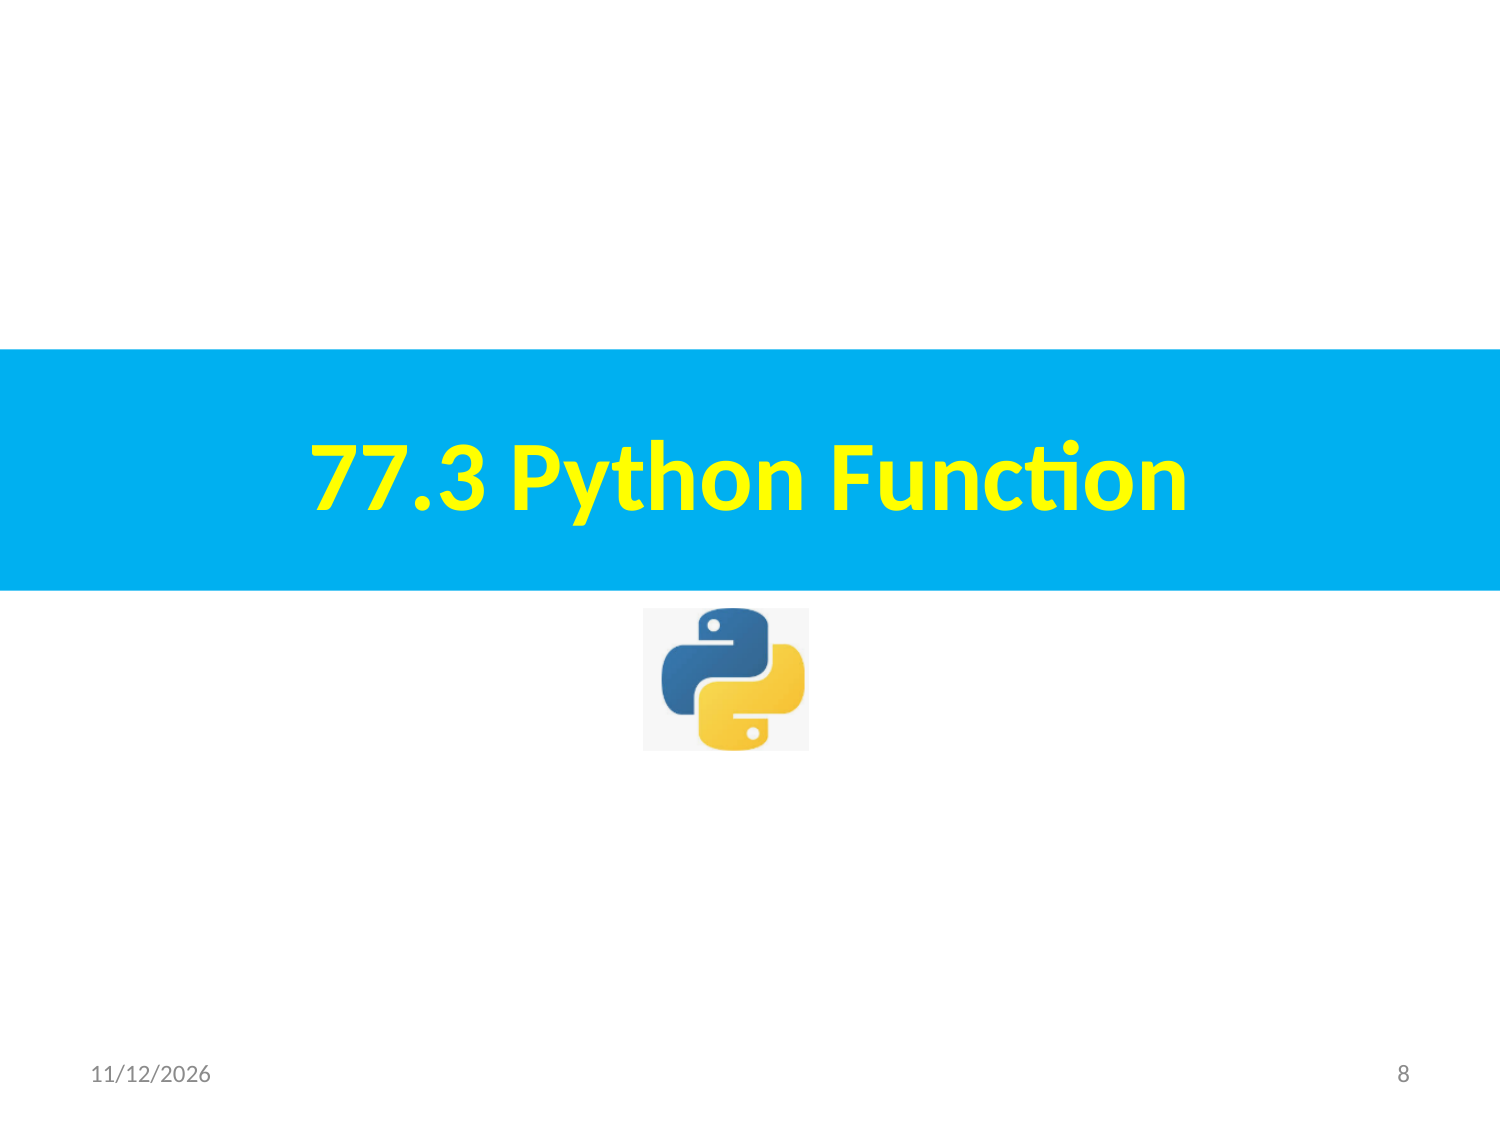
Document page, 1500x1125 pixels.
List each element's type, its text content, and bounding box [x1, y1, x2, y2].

title 77.3 Python Function [0, 349, 1500, 591]
slide_number 8 [1074, 1042, 1425, 1103]
picture [643, 606, 809, 752]
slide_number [75, 1042, 425, 1103]
